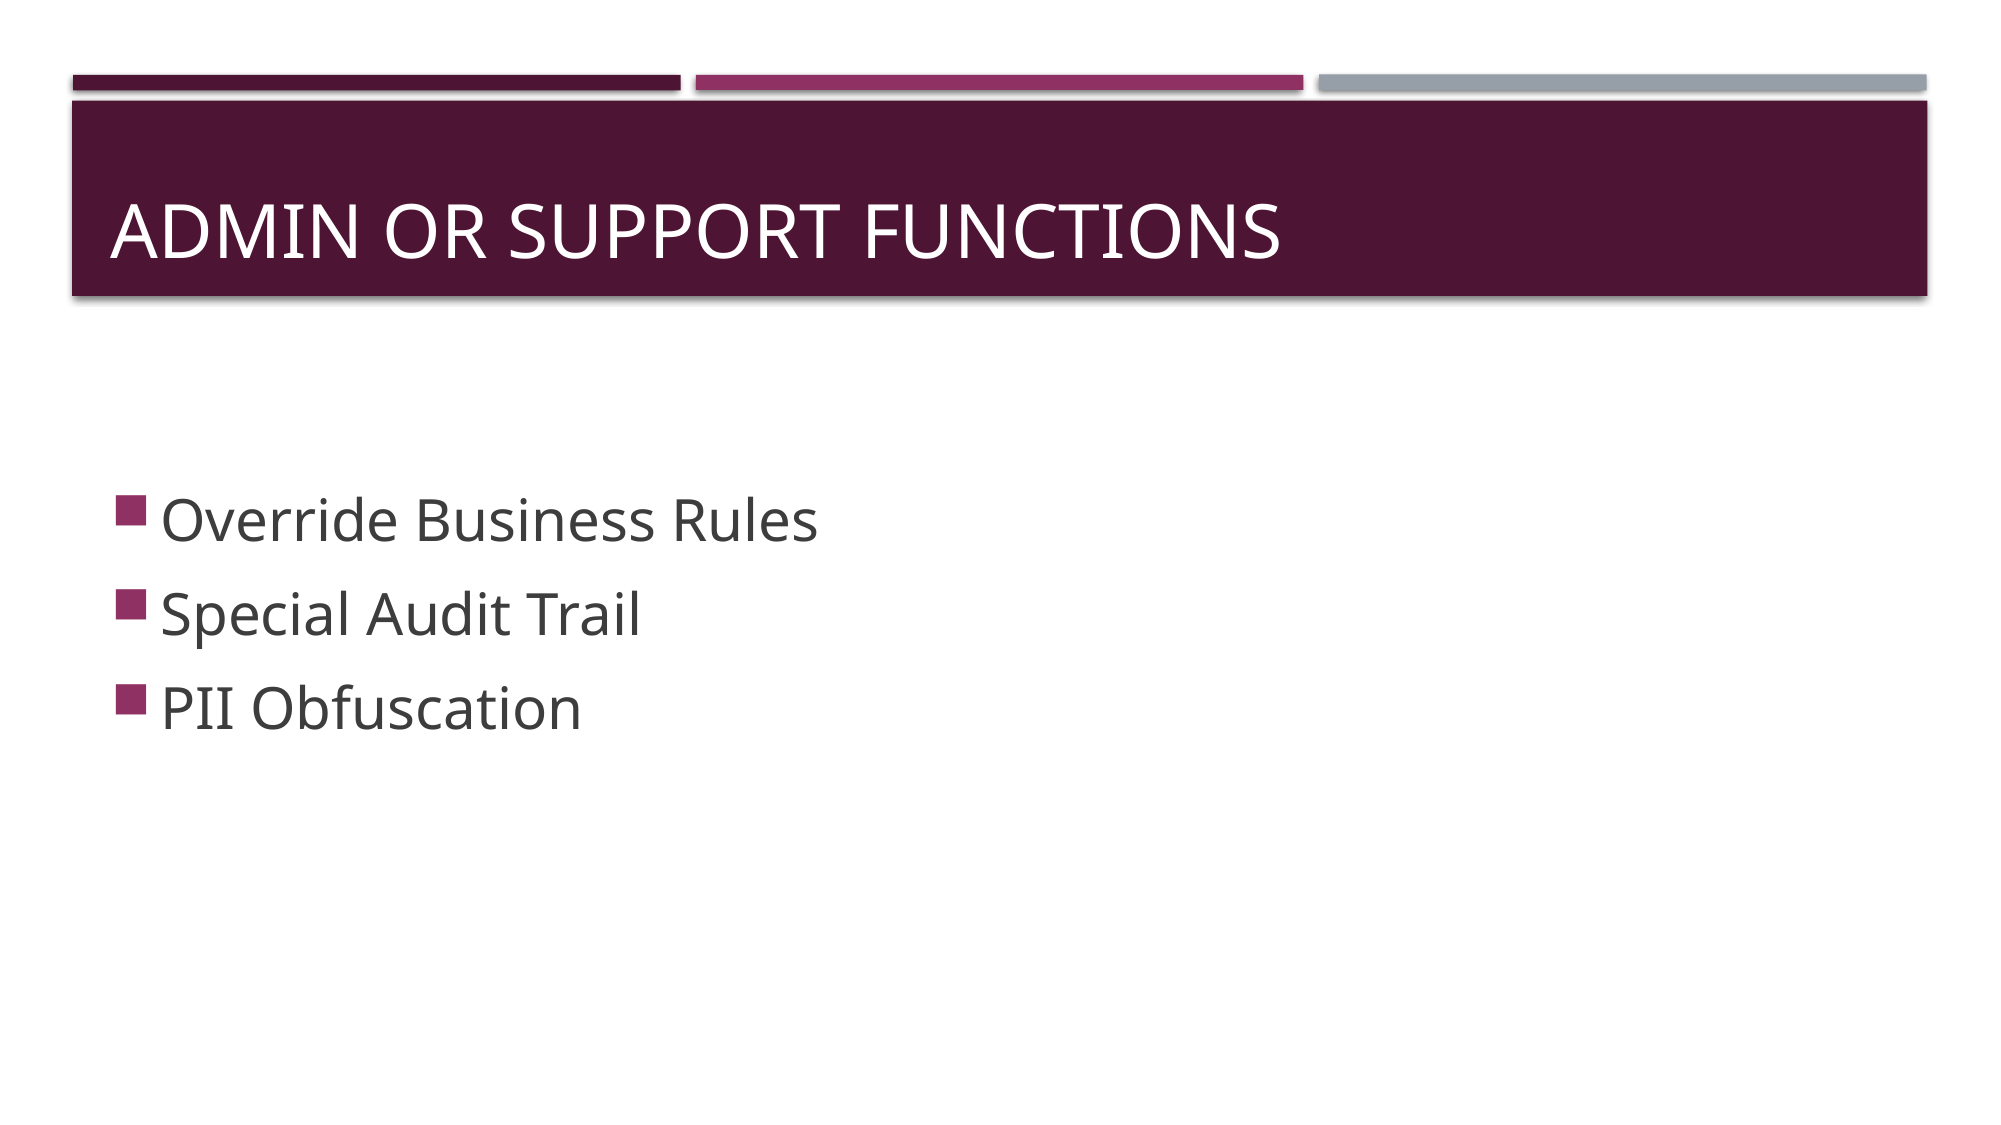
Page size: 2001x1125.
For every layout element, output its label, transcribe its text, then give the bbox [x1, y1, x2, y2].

list Override Business Rules Special Audit Trail PII Obfuscation [95, 357, 1905, 962]
title Admin or Support Functions [95, 115, 1905, 282]
